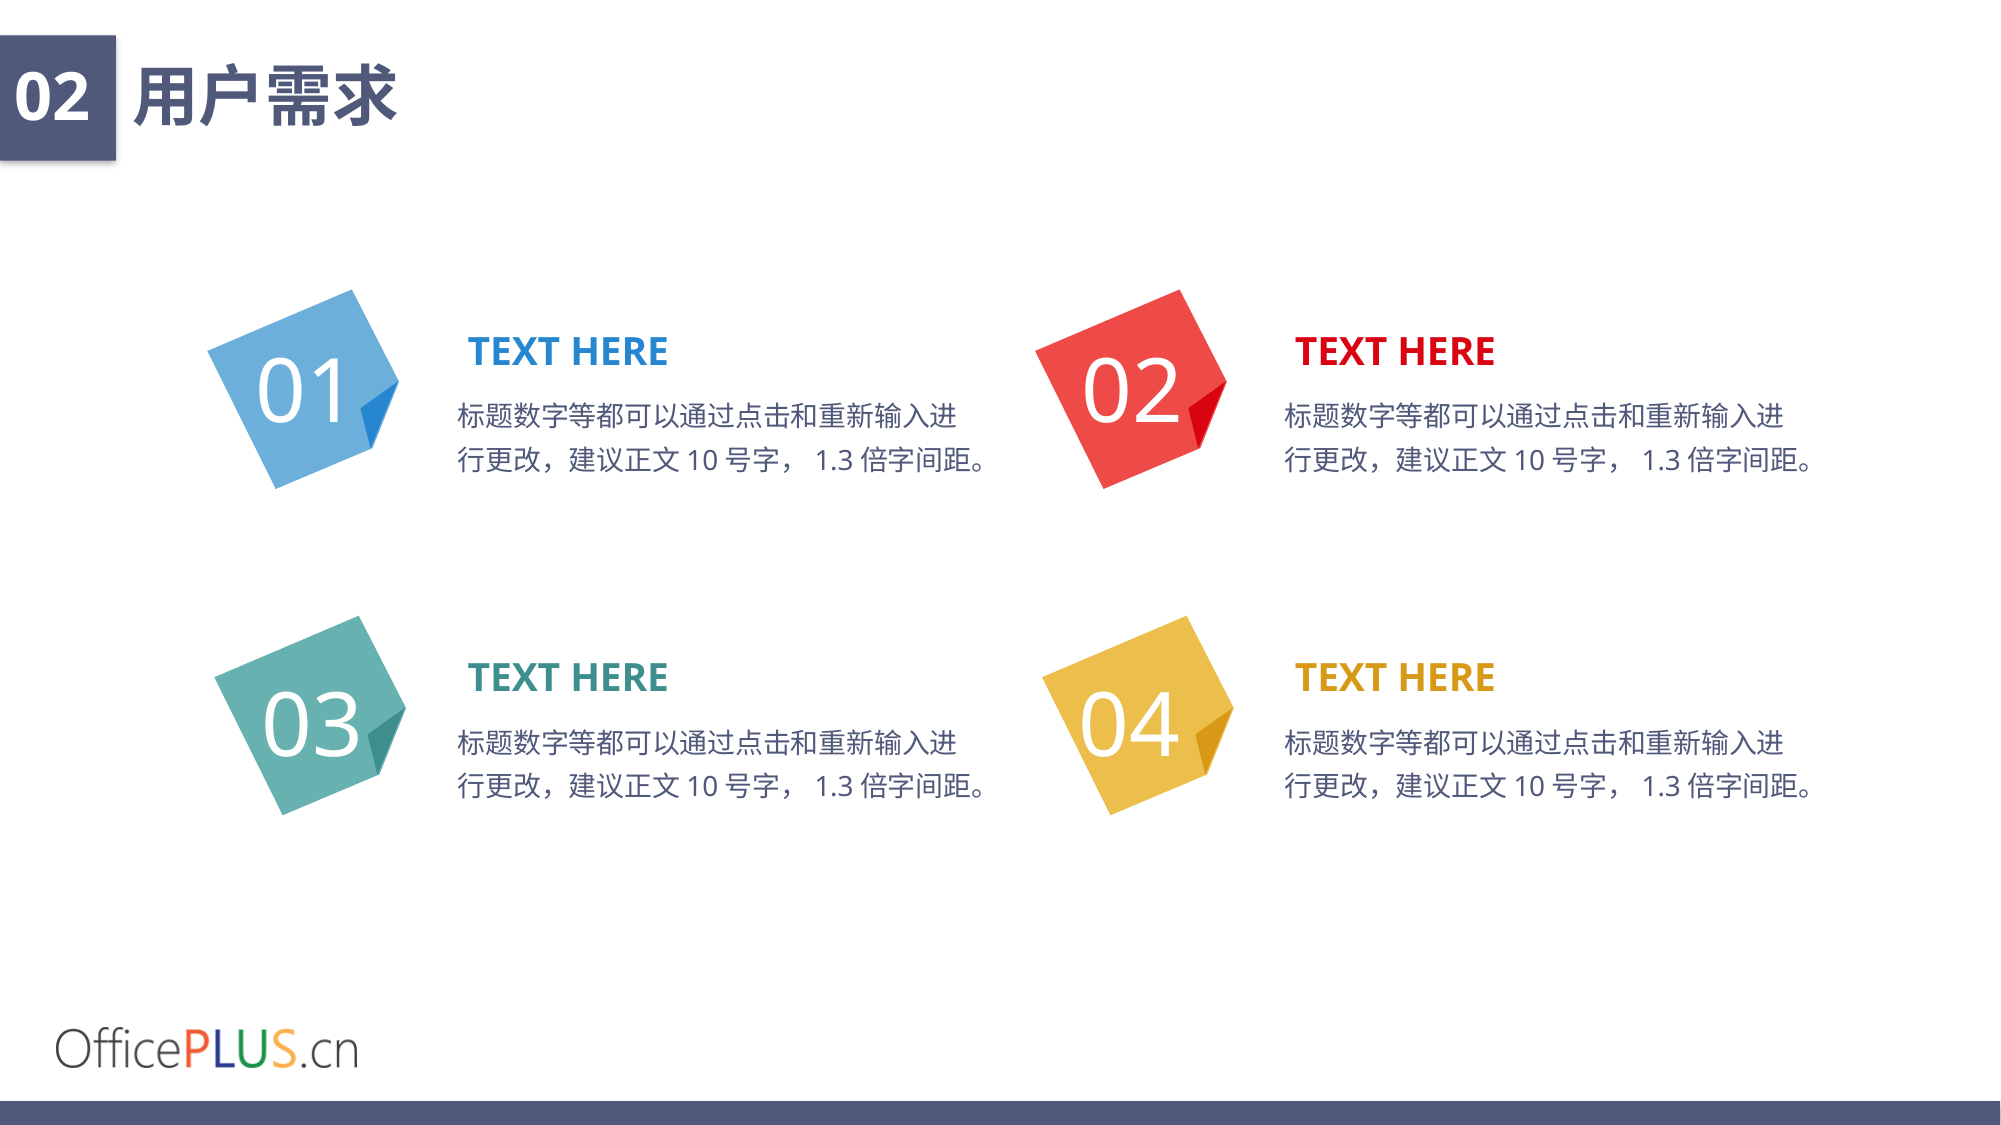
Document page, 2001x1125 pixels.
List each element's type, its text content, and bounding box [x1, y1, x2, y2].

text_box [207, 289, 400, 490]
text_box [0, 1100, 2001, 1125]
picture [55, 1027, 357, 1068]
text_box 标题数字等都可以通过点击和重新输入进行更改，建议正文10号字，1.3倍字间距。 [442, 707, 998, 810]
text_box TEXT HERE [1280, 645, 1511, 707]
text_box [214, 615, 407, 816]
text_box TEXT HERE [1280, 319, 1511, 381]
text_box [1041, 615, 1234, 816]
text_box 标题数字等都可以通过点击和重新输入进行更改，建议正文10号字，1.3倍字间距。 [1270, 381, 1825, 484]
text_box TEXT HERE [452, 319, 684, 381]
text_box TEXT HERE [452, 645, 684, 707]
text_box 标题数字等都可以通过点击和重新输入进行更改，建议正文10号字，1.3倍字间距。 [442, 381, 998, 484]
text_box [1034, 289, 1228, 490]
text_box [0, 35, 416, 161]
text_box 标题数字等都可以通过点击和重新输入进行更改，建议正文10号字，1.3倍字间距。 [1270, 707, 1825, 810]
